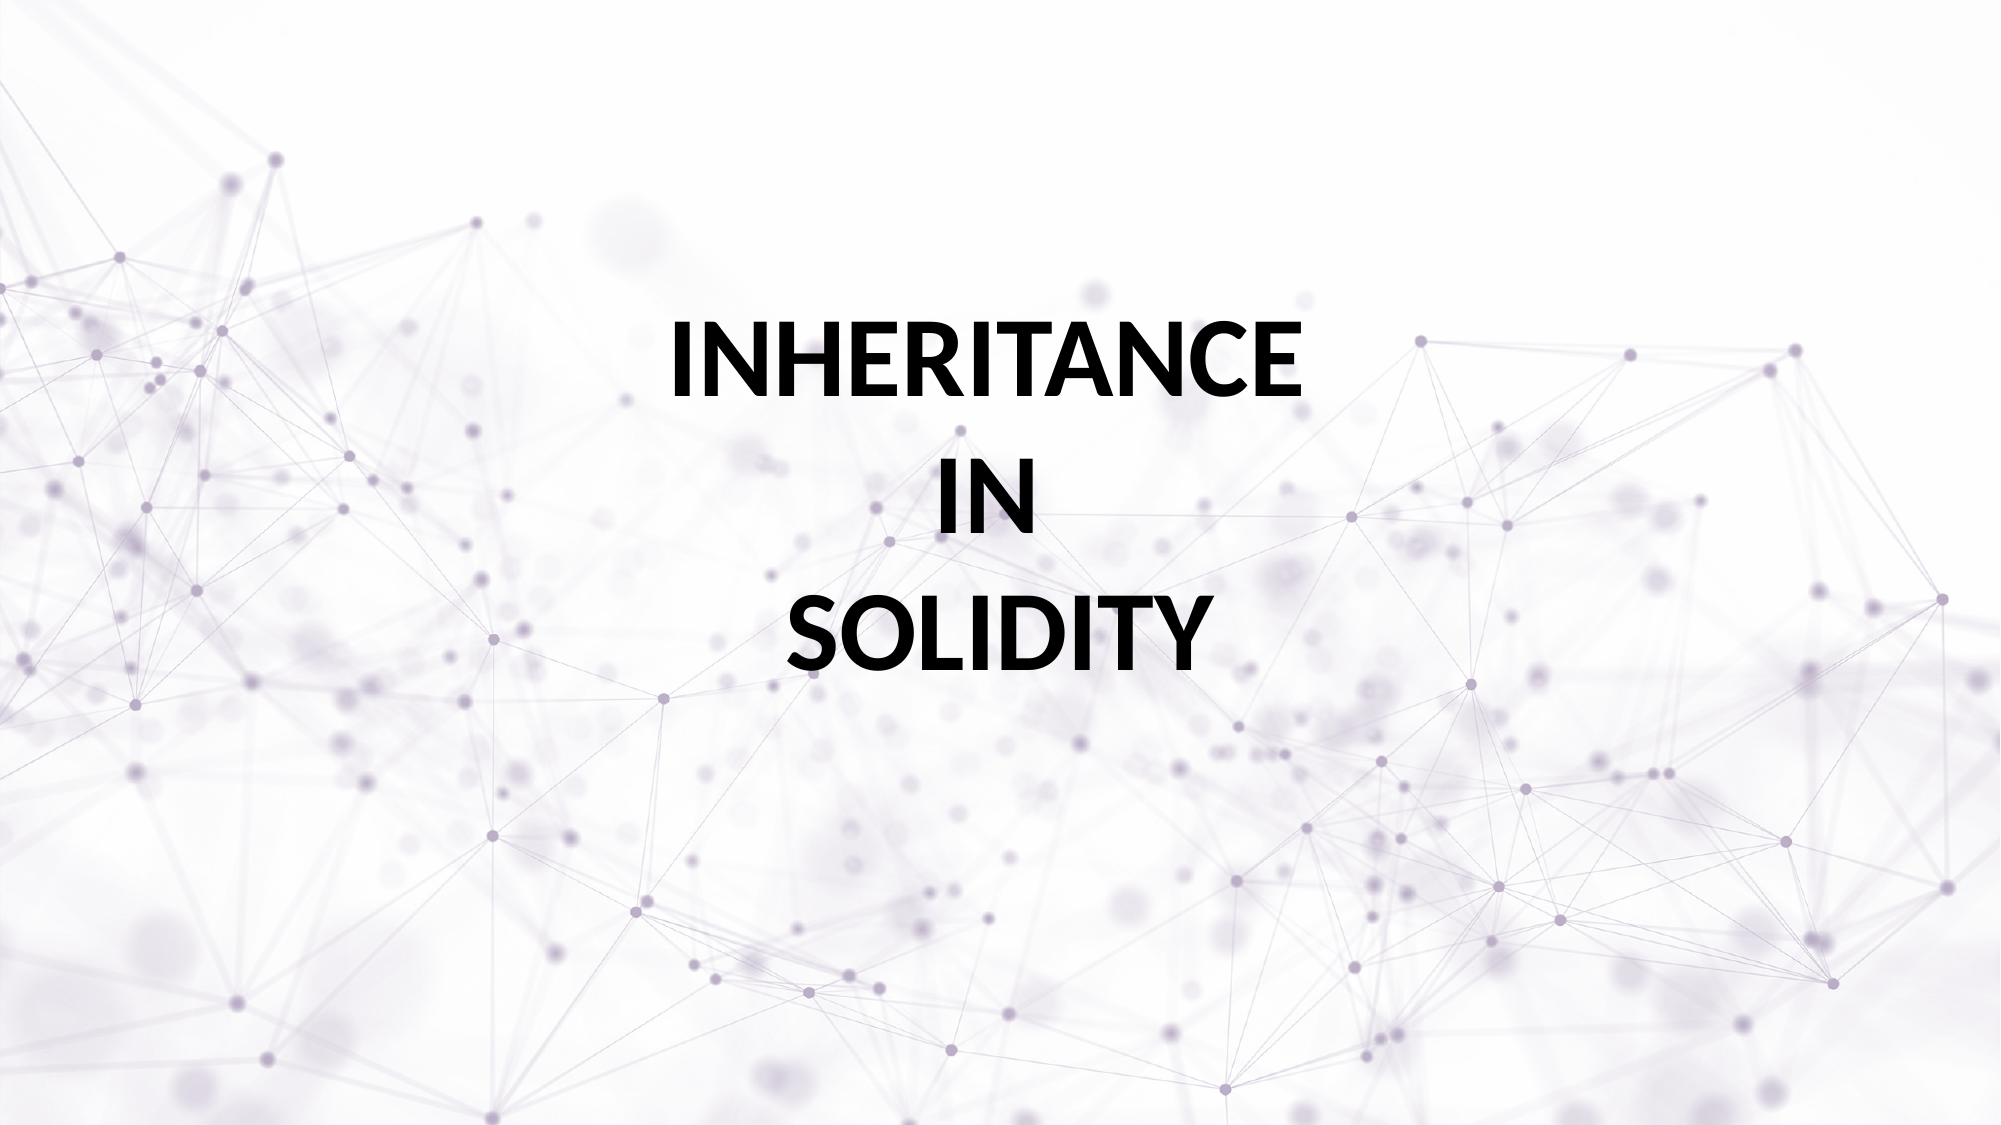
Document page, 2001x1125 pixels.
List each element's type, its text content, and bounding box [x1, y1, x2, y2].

title INHERITANCE IN SOLIDITY [571, 149, 1429, 825]
